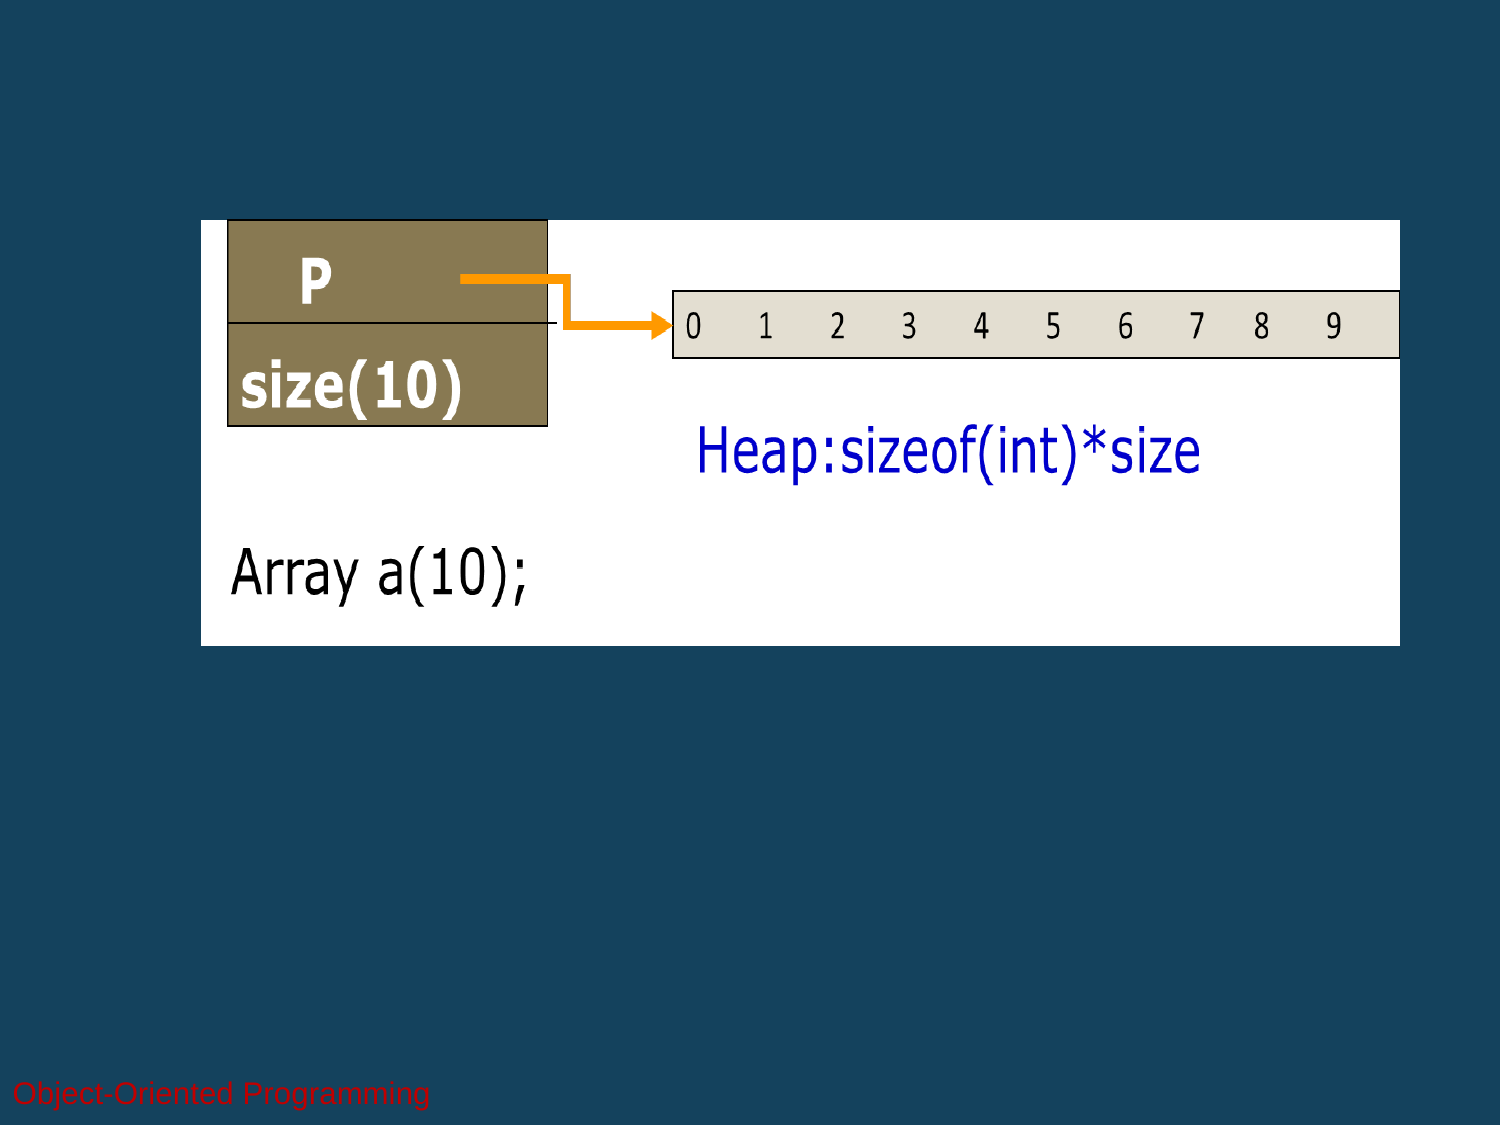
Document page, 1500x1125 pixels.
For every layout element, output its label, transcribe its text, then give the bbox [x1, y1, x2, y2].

footer Object-Oriented Programming [0, 1062, 599, 1122]
picture [201, 219, 1400, 647]
